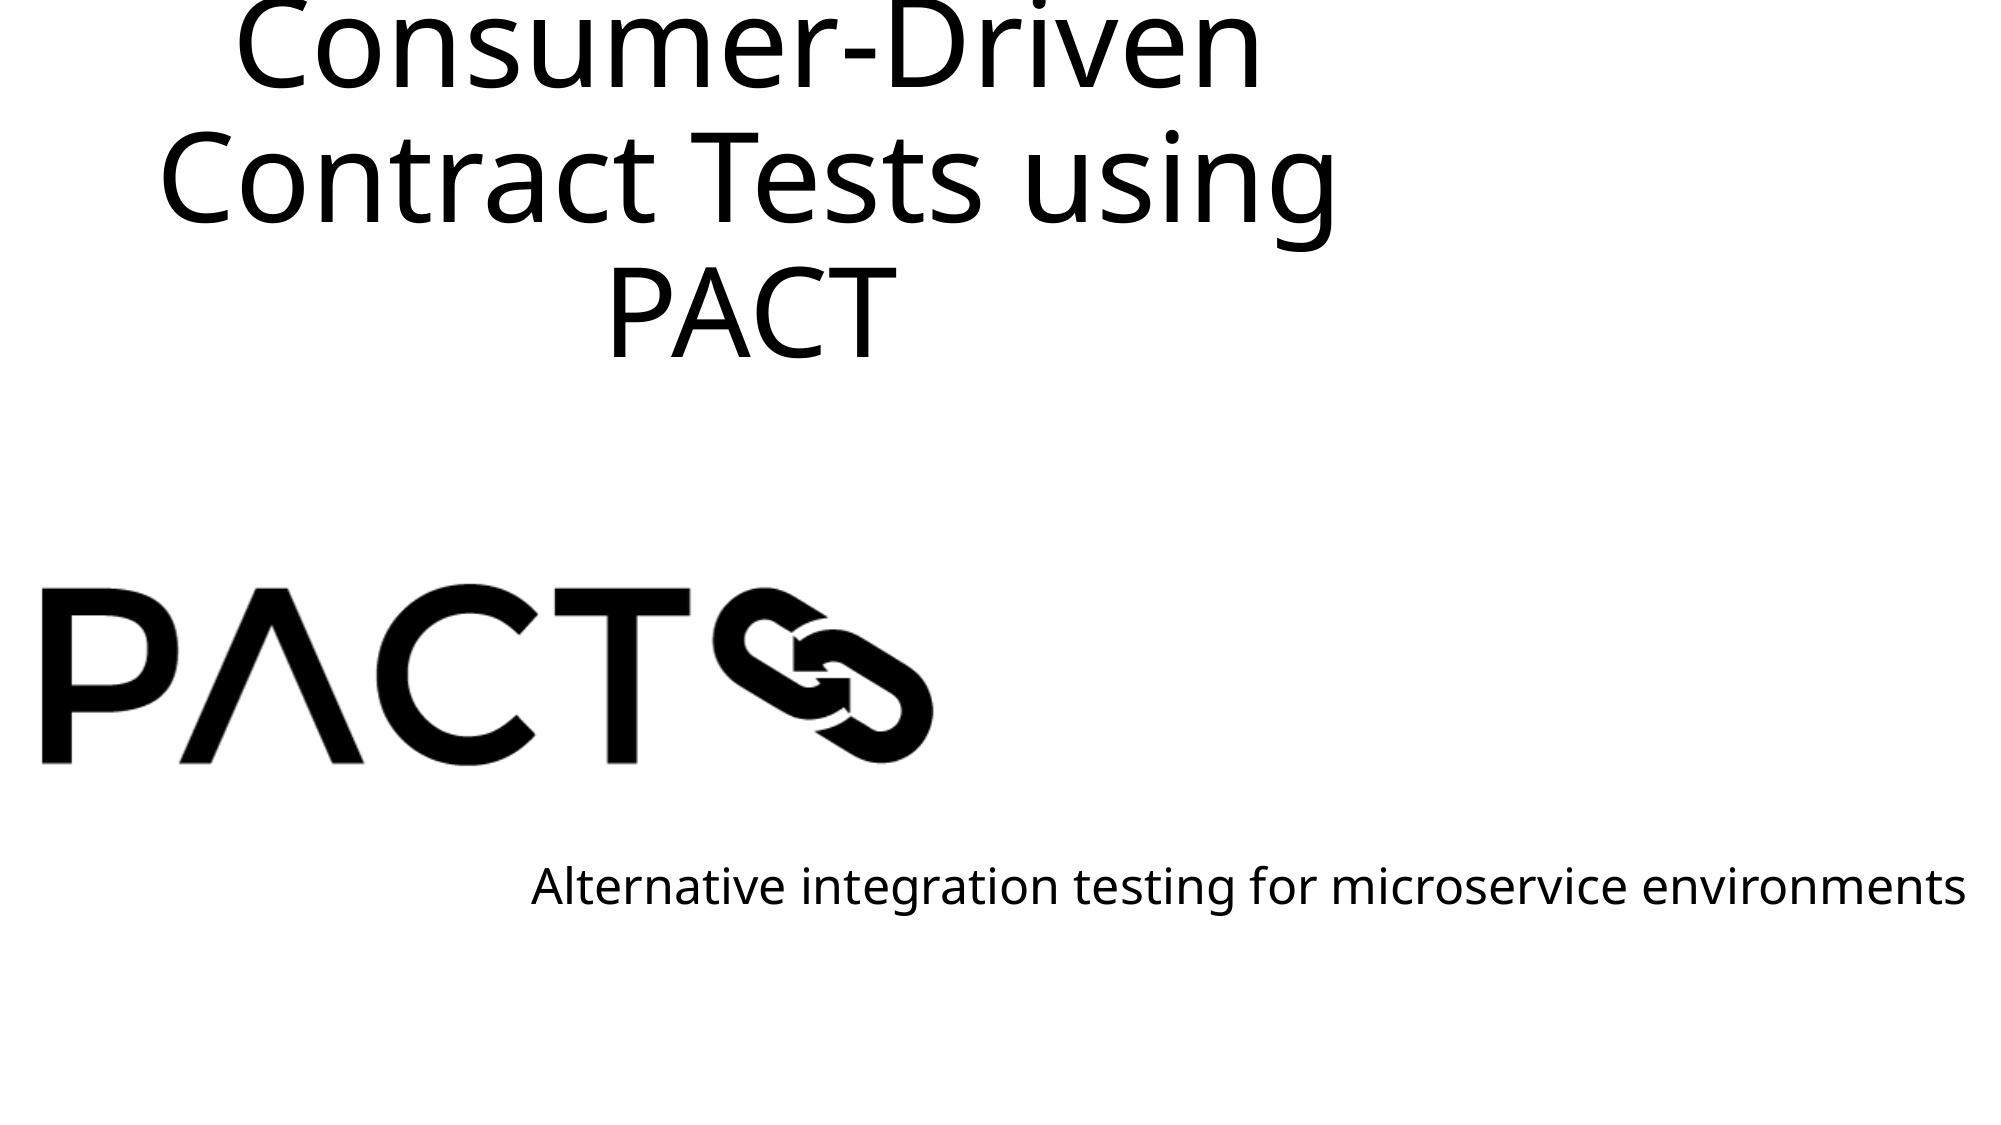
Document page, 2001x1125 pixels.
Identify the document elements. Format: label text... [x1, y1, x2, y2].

subtitle Alternative integration testing for microservice environments [500, 853, 2000, 1125]
title Consumer-Driven Contract Tests using PACT [0, 0, 1500, 392]
picture [19, 578, 957, 774]
